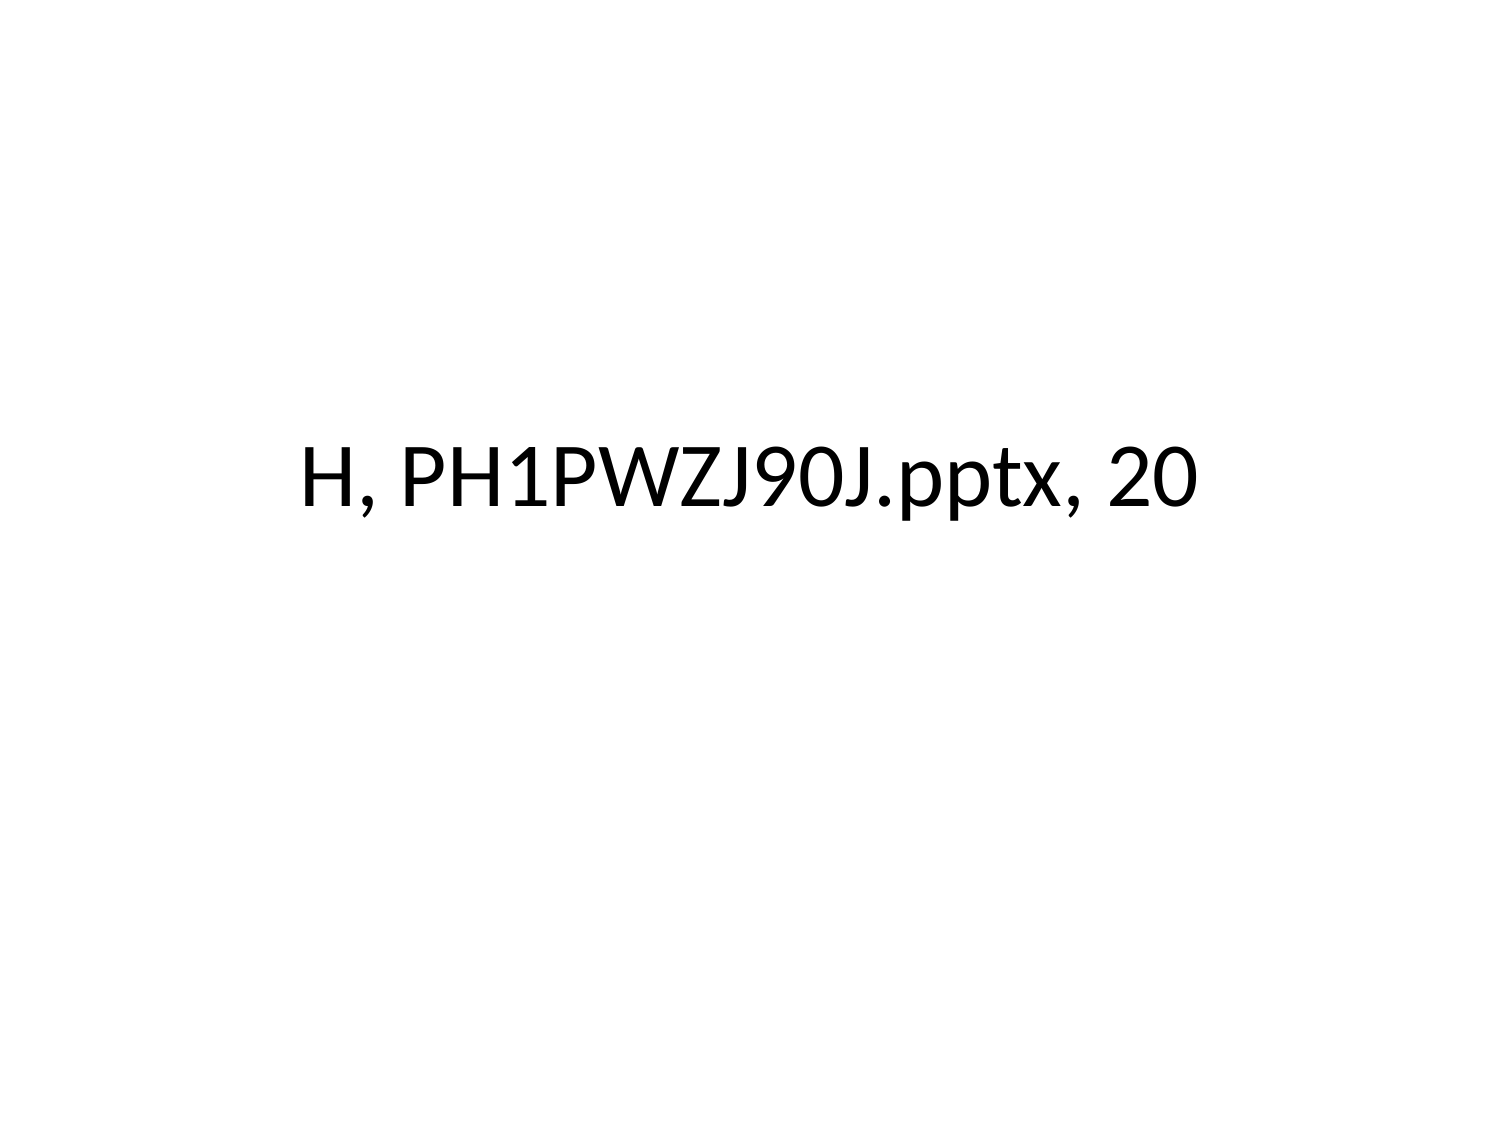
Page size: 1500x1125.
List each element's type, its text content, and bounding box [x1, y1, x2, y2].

title H, PH1PWZJ90J.pptx, 20 [112, 349, 1388, 591]
